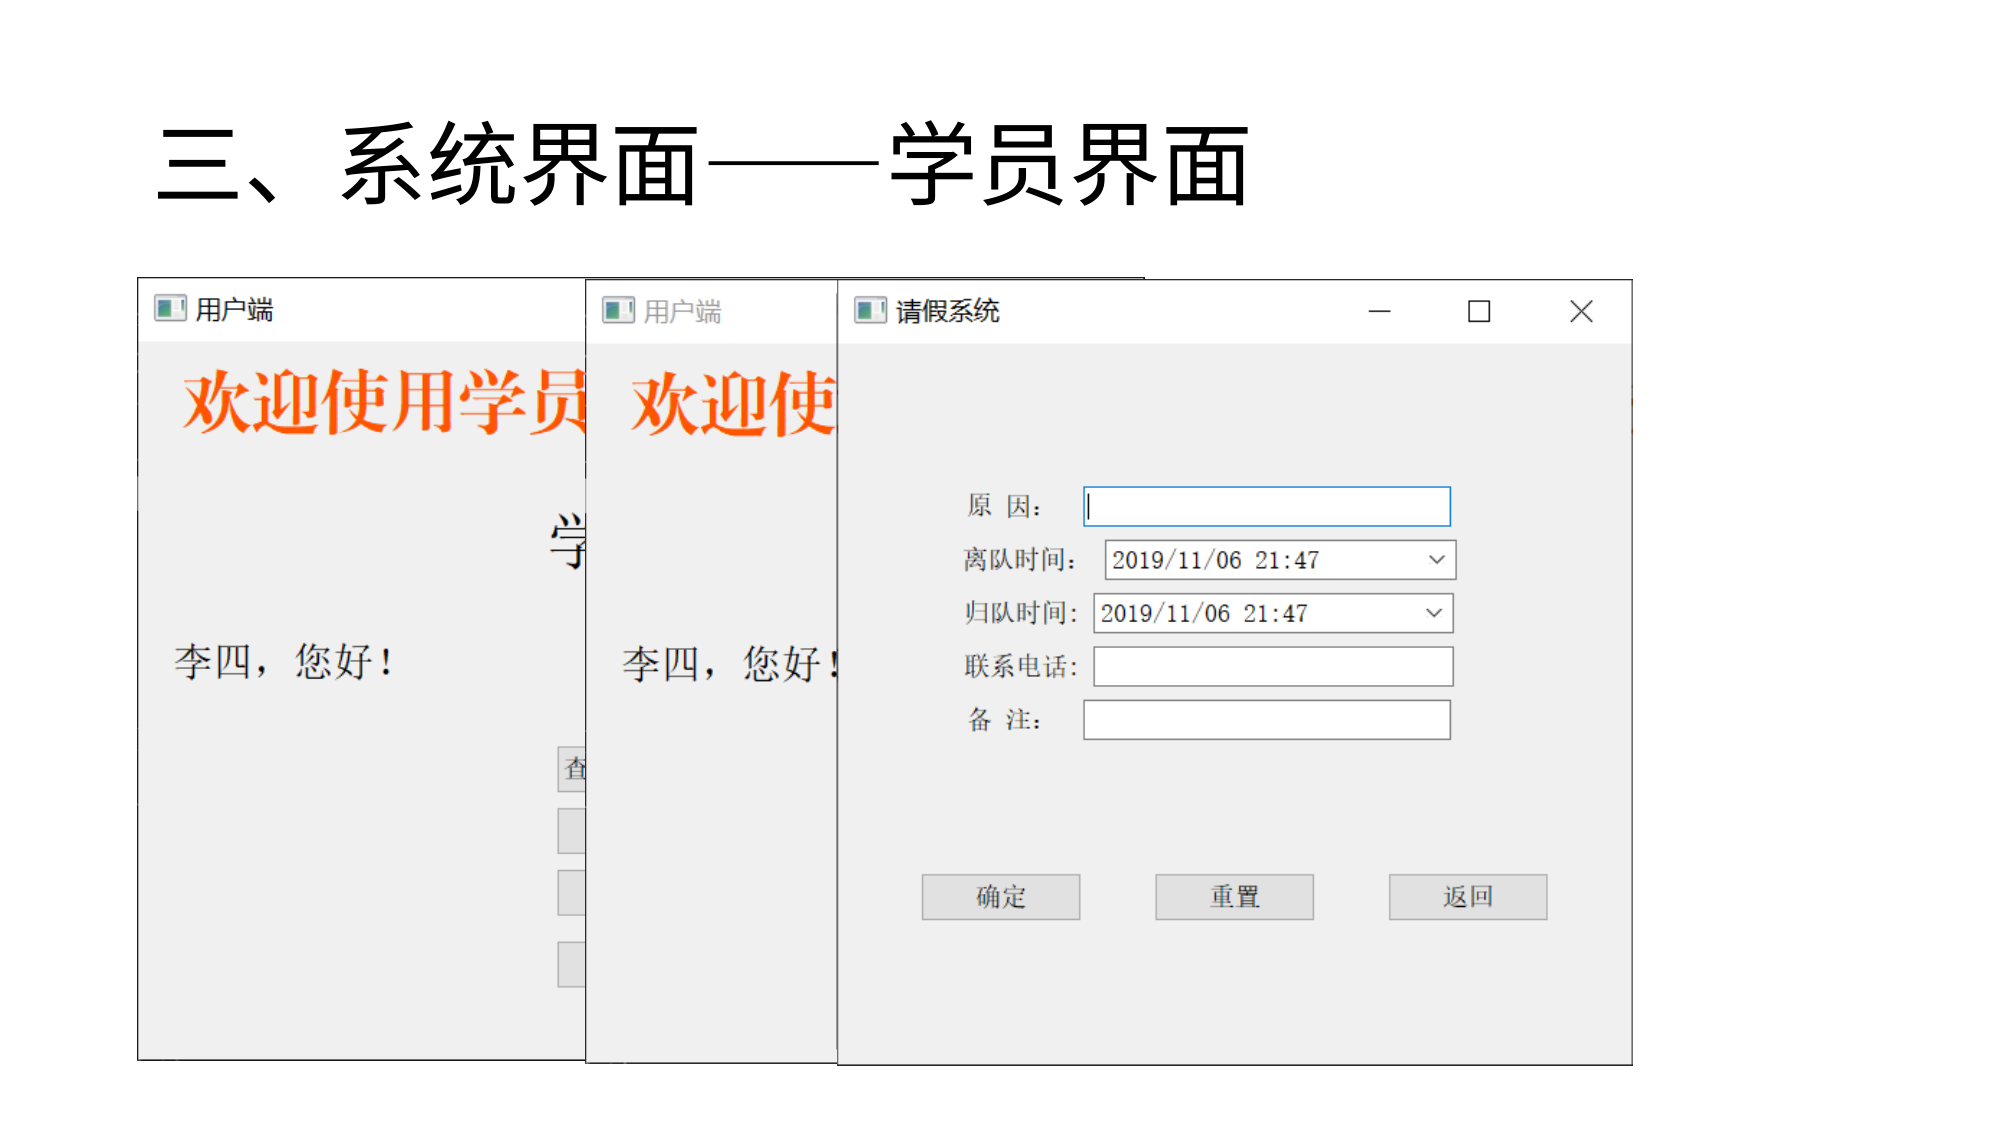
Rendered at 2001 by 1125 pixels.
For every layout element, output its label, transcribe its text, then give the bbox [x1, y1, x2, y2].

picture [137, 277, 1633, 1066]
title 三、系统界面——学员界面 [137, 59, 1863, 278]
